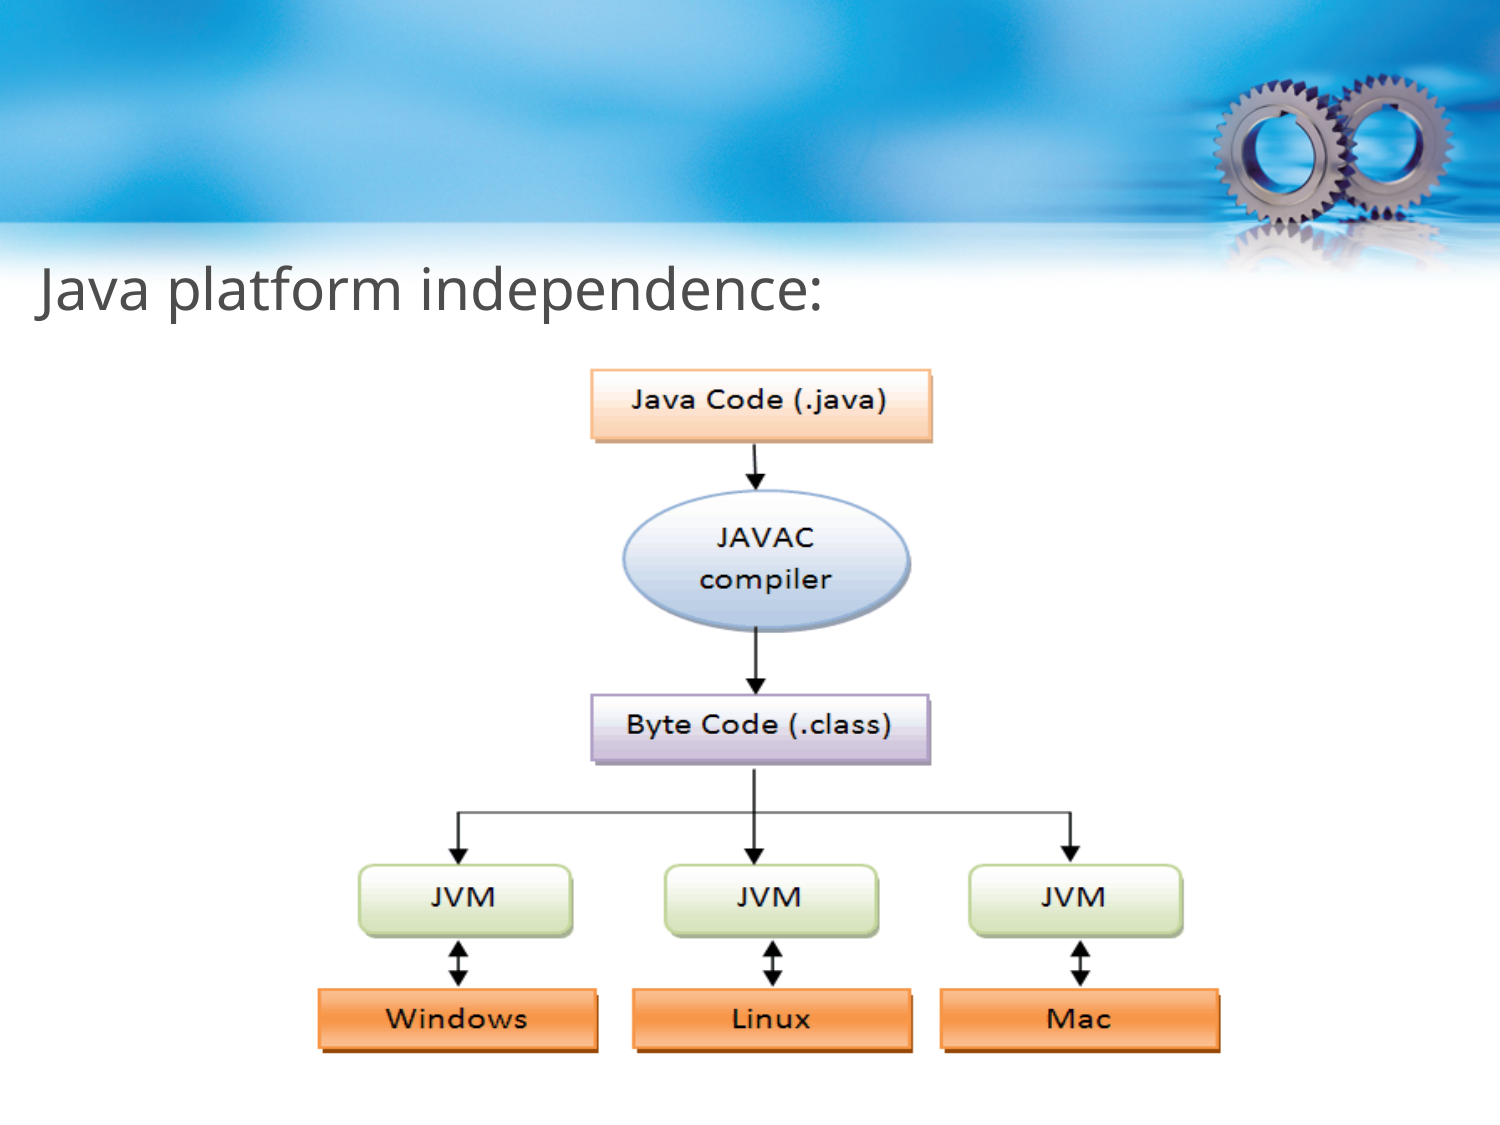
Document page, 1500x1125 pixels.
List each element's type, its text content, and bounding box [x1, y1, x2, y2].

title Java platform independence: [24, 237, 1226, 338]
picture [0, 0, 1500, 1125]
